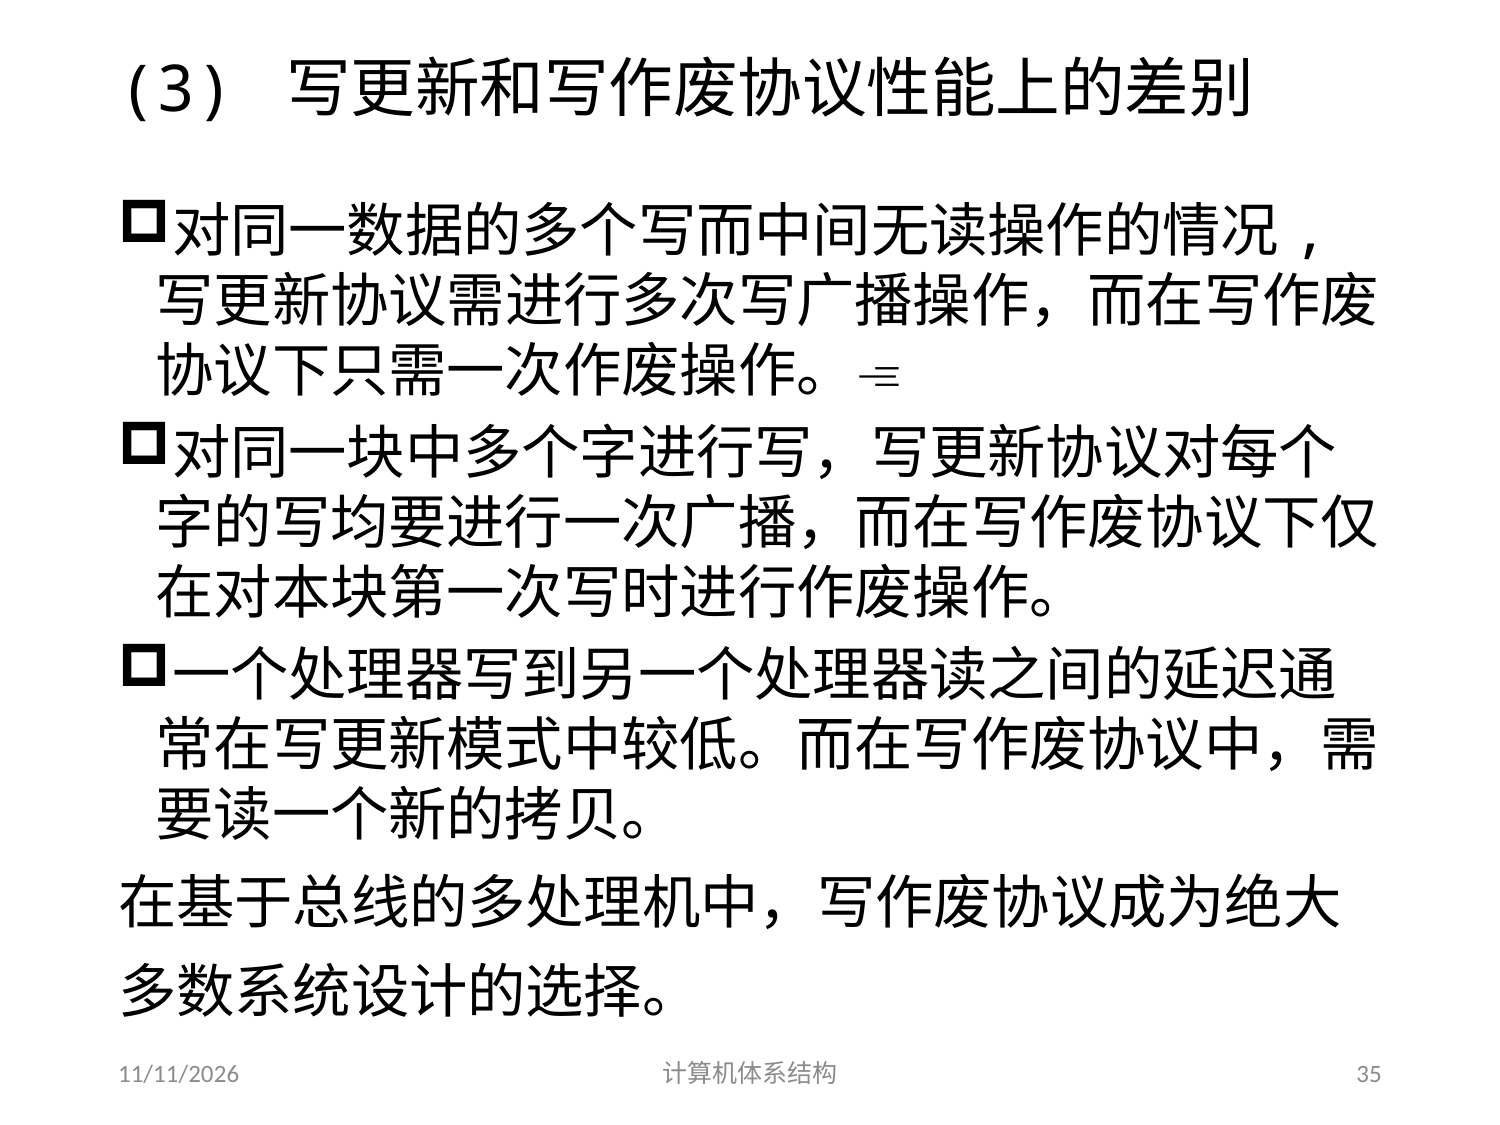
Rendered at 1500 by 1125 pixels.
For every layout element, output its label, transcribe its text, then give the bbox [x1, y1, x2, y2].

list 对同一数据的多个写而中间无读操作的情况,写更新协议需进行多次写广播操作，而在写作废协议下只需一次作废操作。 对同一块中多个字进行写，写更新协议对每个字的写均要进行一次广播，而在写作废协议下仅在对本块第一次写时进行作废操作。 一个处理器写到另一个处理器读之间的延迟通常在写更新模式中较低。而在写作废协议中，需要读一个新的拷贝。 在基于总线的多处理机中，写作废协议成为绝大 多数系统设计的选择。 [103, 185, 1397, 1043]
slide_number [103, 1042, 441, 1103]
slide_number 35 [1059, 1042, 1397, 1103]
title (3) 写更新和写作废协议性能上的差别 [103, 48, 1397, 134]
footer 计算机体系结构 [496, 1042, 1004, 1103]
